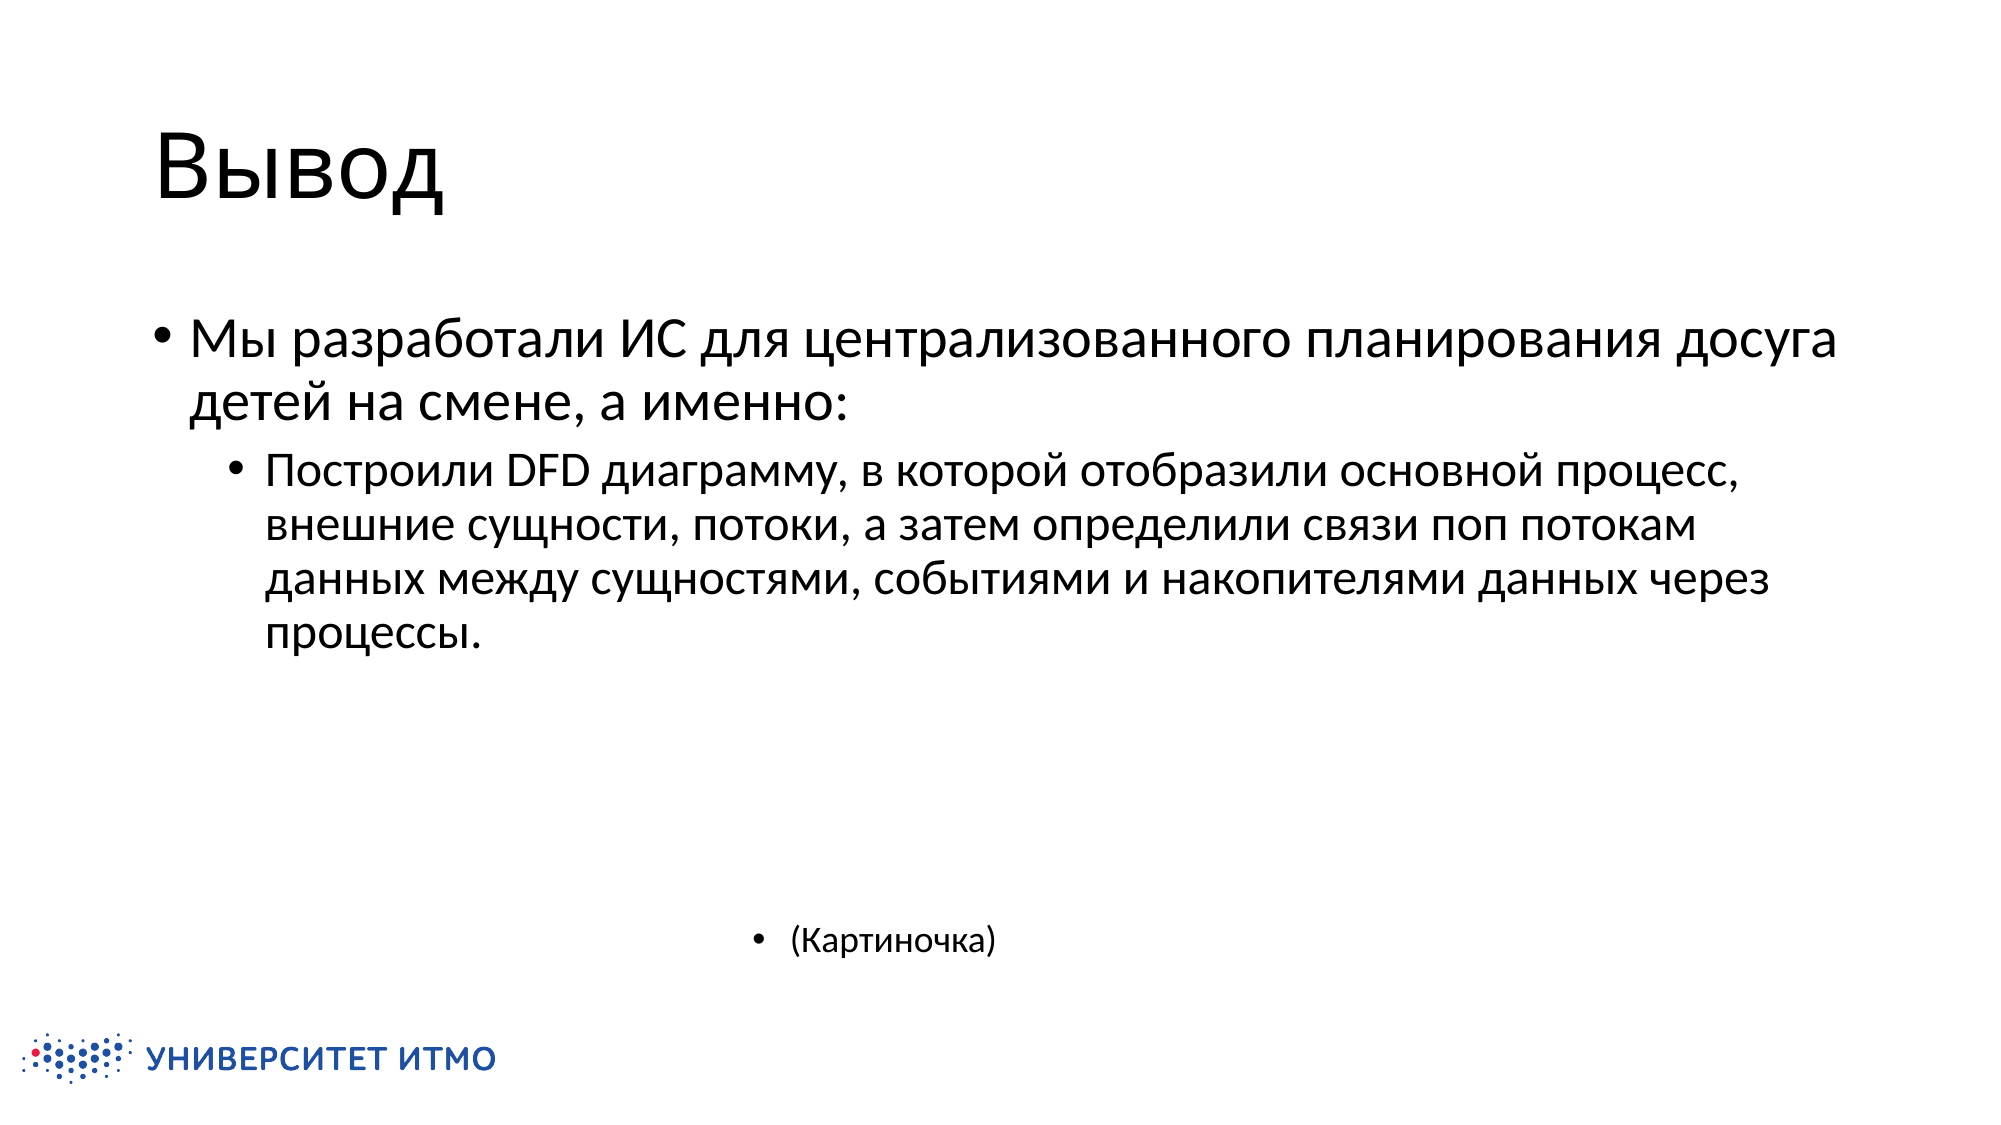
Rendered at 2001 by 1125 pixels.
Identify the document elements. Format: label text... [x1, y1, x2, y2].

title Вывод [137, 59, 1863, 278]
picture [0, 992, 517, 1125]
list Мы разработали ИС для централизованного планирования досуга детей на смене, а именно: Построили DFD диаграмму, в которой отобразили основной процесс, внешние сущности, потоки, а затем определили связи поп потокам данных между сущностями, событиями и накопителями данных через процессы. (Картиночка) [137, 299, 1863, 1014]
